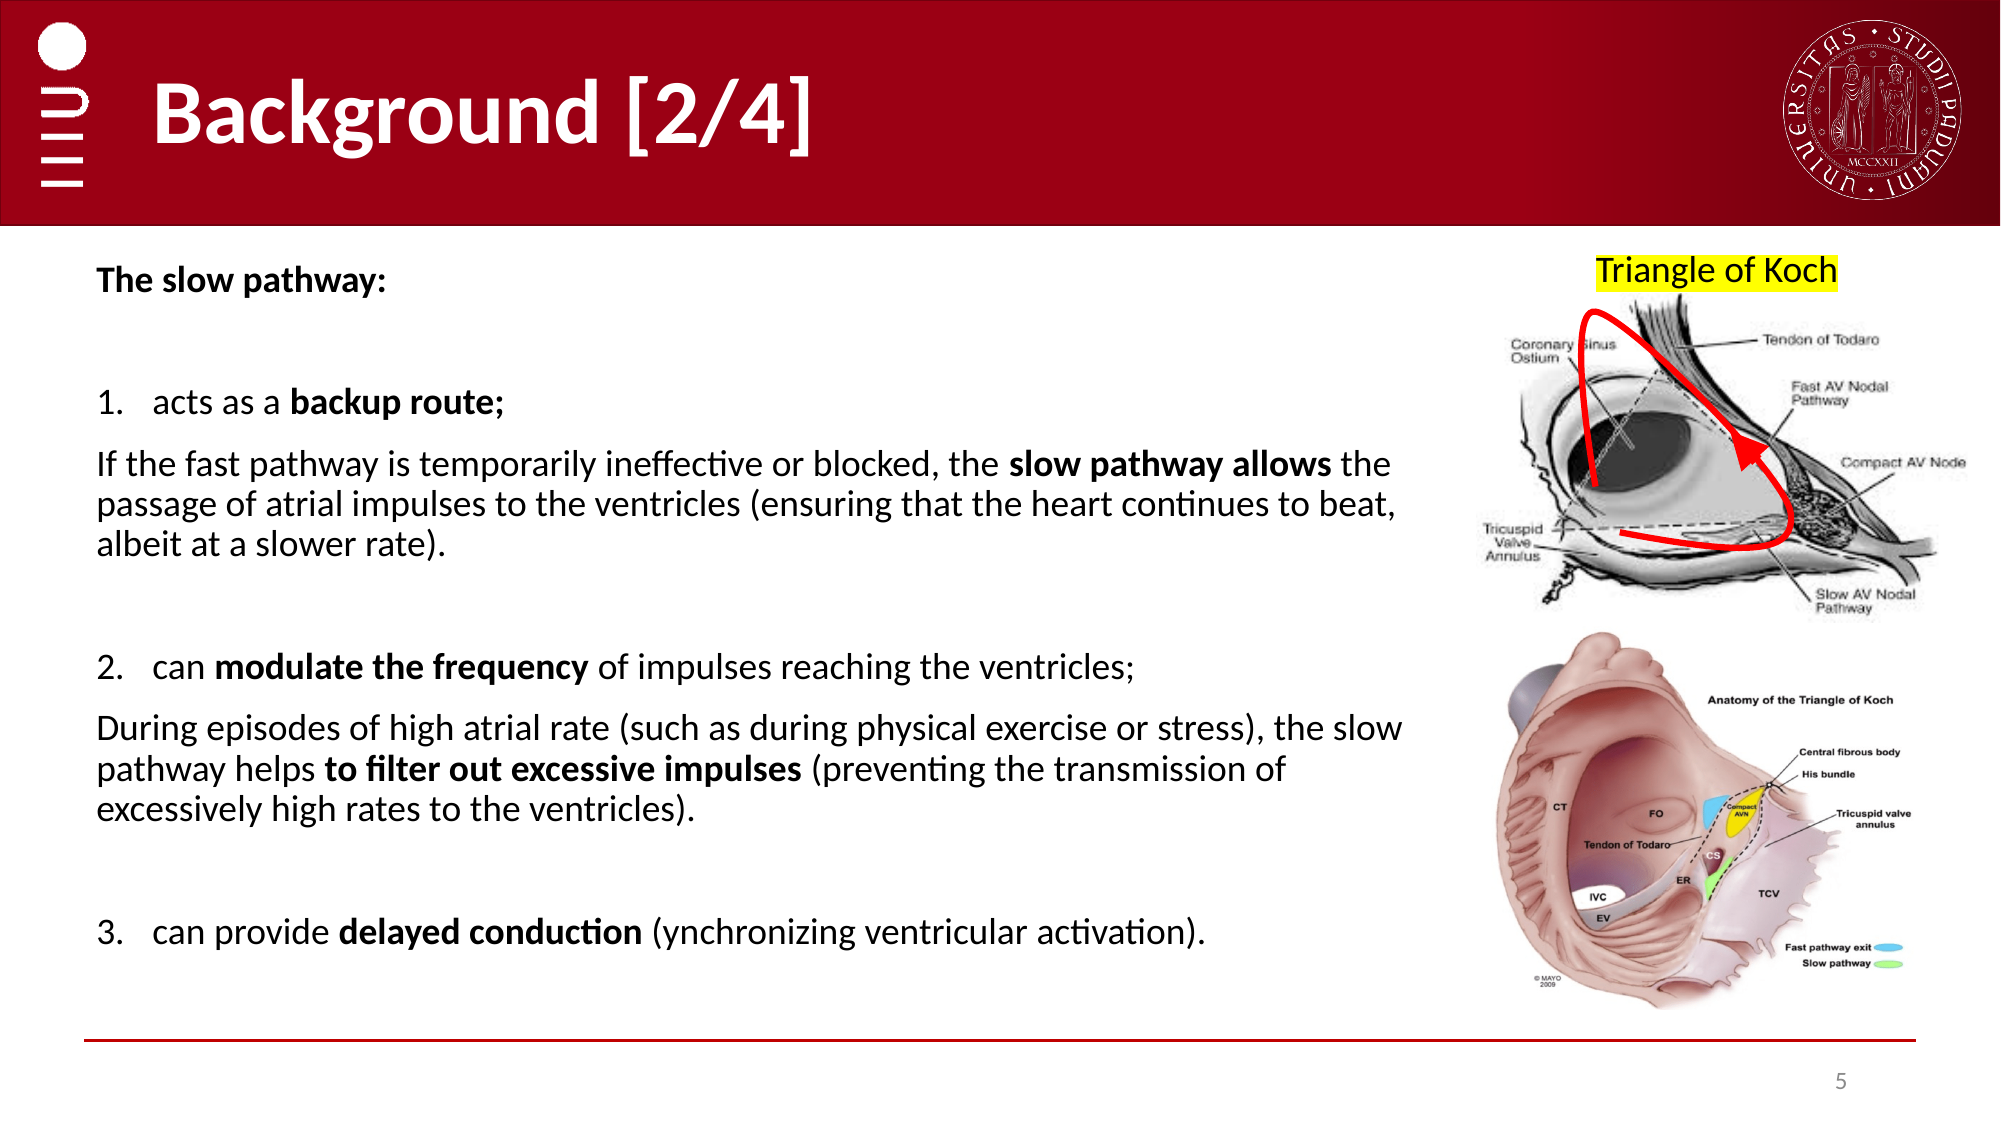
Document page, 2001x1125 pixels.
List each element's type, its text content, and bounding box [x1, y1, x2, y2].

text_box Triangle of Koch [1581, 237, 1856, 293]
slide_number 5 [1412, 1049, 1863, 1110]
list The slow pathway: acts as a backup route; If the fast pathway is temporarily ineffective or blocked, the slow pathway allows the passage of atrial impulses to the ventricles (ensuring that the heart continues to beat, albeit at a slower rate). can modulate the frequency of impulses reaching the ventricles; During episodes of high atrial rate (such as during physical exercise or stress), the slow pathway helps to filter out excessive impulses (preventing the transmission of excessively high rates to the ventricles). can provide delayed conduction (ynchronizing ventricular activation). [81, 252, 1462, 1014]
title Background [2/4] [137, 34, 1610, 194]
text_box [1730, 431, 1757, 461]
picture [1476, 293, 1975, 623]
picture [1491, 626, 1919, 1010]
picture [1783, 20, 1963, 200]
